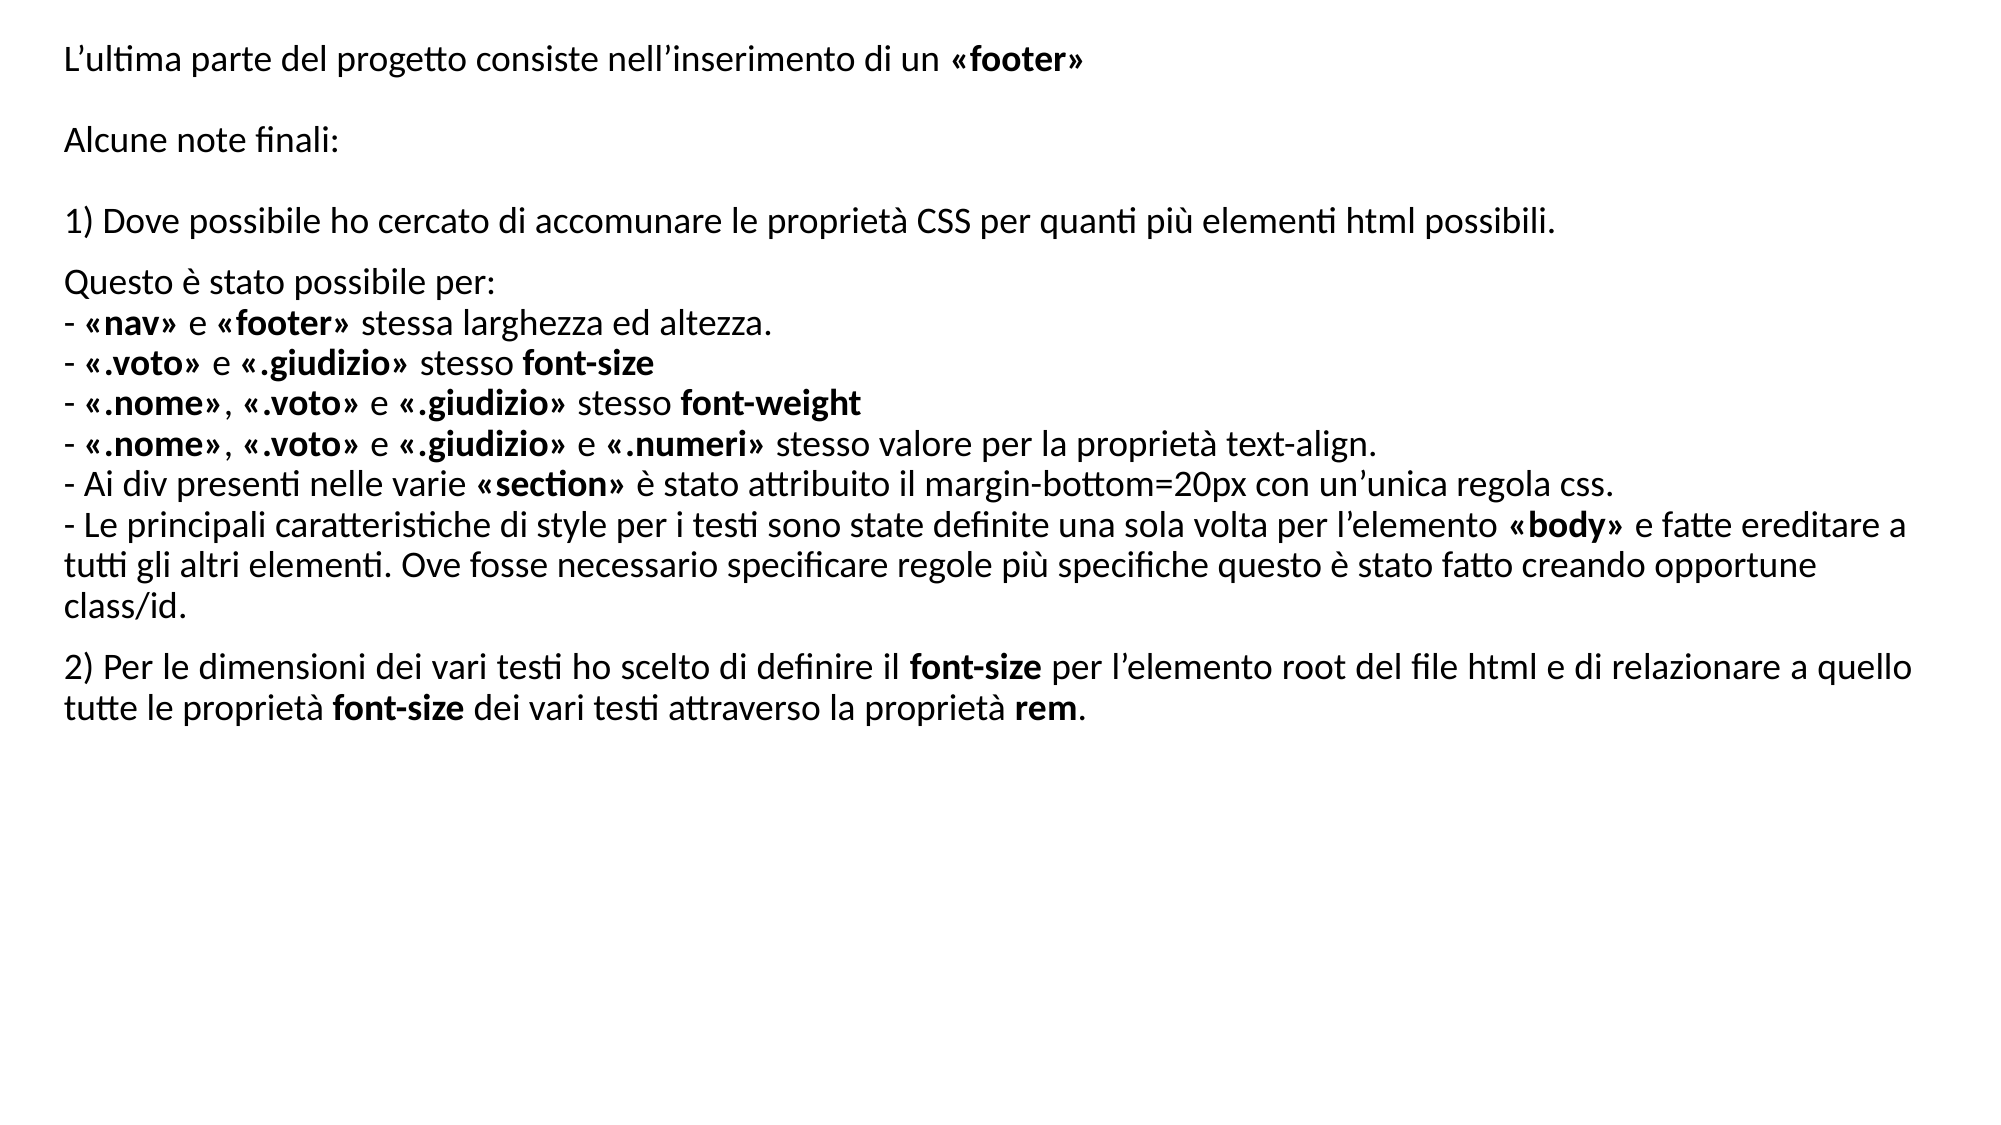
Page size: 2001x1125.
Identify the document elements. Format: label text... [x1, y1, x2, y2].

list L’ultima parte del progetto consiste nell’inserimento di un «footer» Alcune note finali: 1) Dove possibile ho cercato di accomunare le proprietà CSS per quanti più elementi html possibili. Questo è stato possibile per: - «nav» e «footer» stessa larghezza ed altezza. - «.voto» e «.giudizio» stesso font-size - «.nome», «.voto» e «.giudizio» stesso font-weight - «.nome», «.voto» e «.giudizio» e «.numeri» stesso valore per la proprietà text-align. - Ai div presenti nelle varie «section» è stato attribuito il margin-bottom=20px con un’unica regola css. - Le principali caratteristiche di style per i testi sono state definite una sola volta per l’elemento «body» e fatte ereditare a tutti gli altri elementi. Ove fosse necessario specificare regole più specifiche questo è stato fatto creando opportune class/id. 2) Per le dimensioni dei vari testi ho scelto di definire il font-size per l’elemento root del file html e di relazionare a quello tutte le proprietà font-size dei vari testi attraverso la proprietà rem. [48, 31, 1929, 847]
